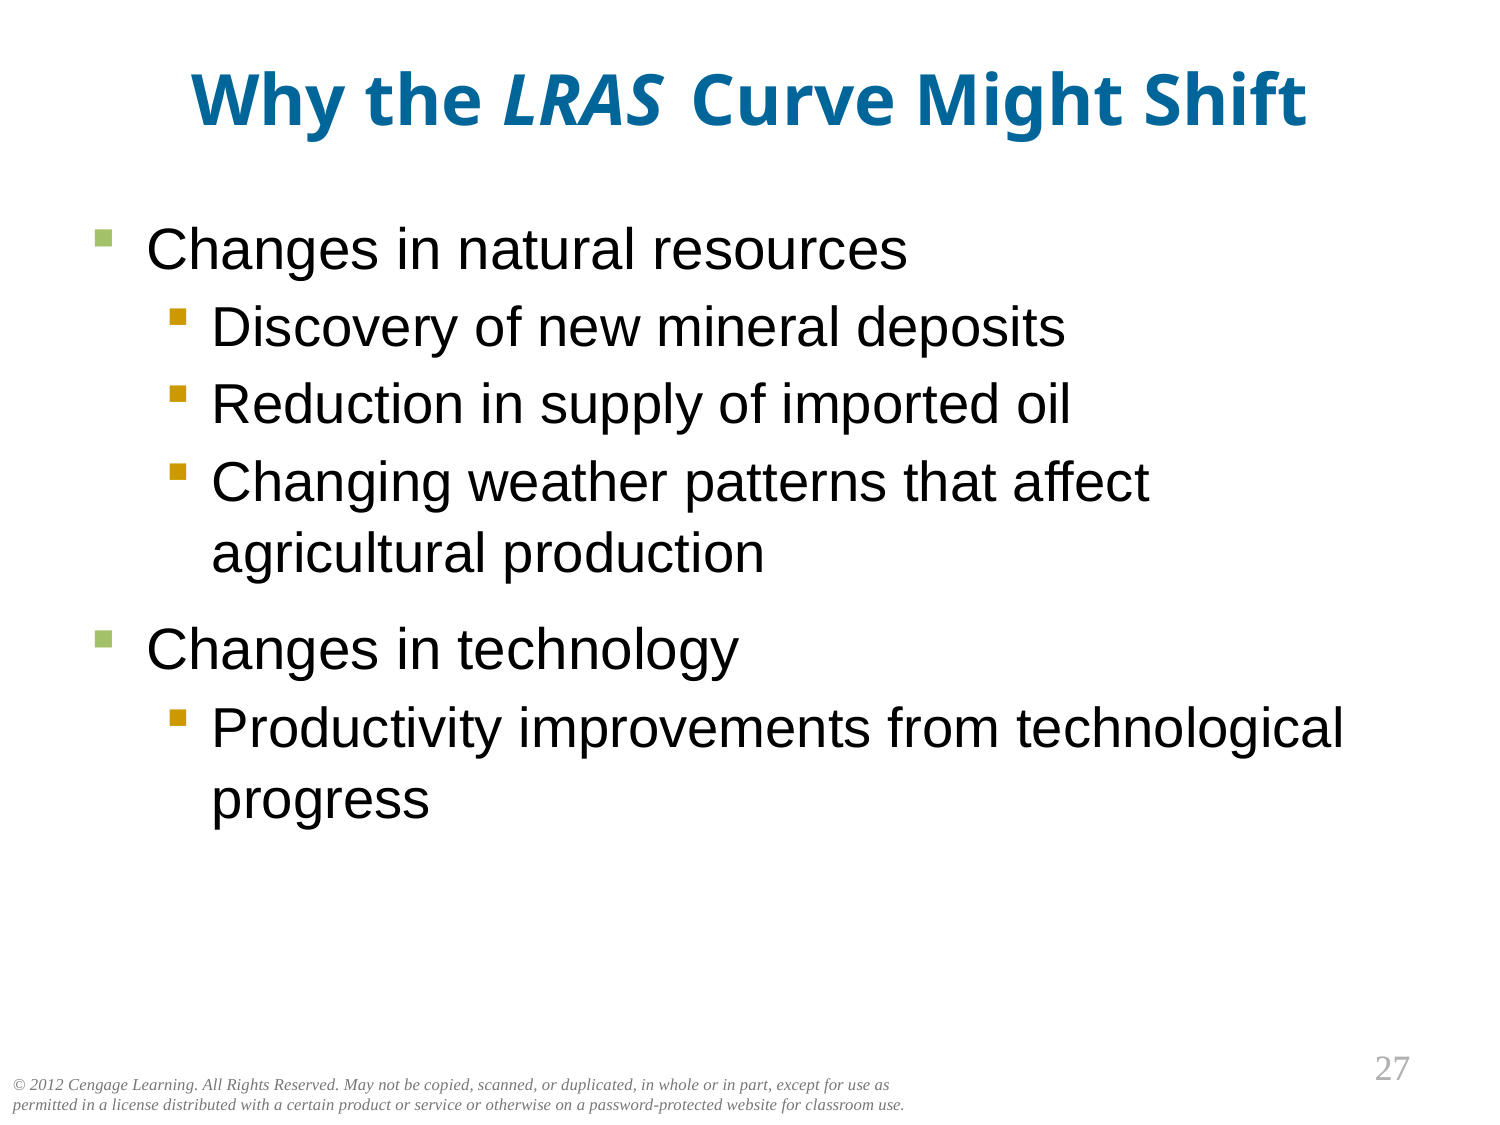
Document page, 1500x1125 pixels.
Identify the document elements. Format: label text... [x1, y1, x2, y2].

title Why the LRAS Curve Might Shift [0, 41, 1500, 154]
list Changes in natural resources Discovery of new mineral deposits Reduction in supply of imported oil Changing weather patterns that affect agricultural production Changes in technology Productivity improvements from technological progress [75, 200, 1425, 1019]
